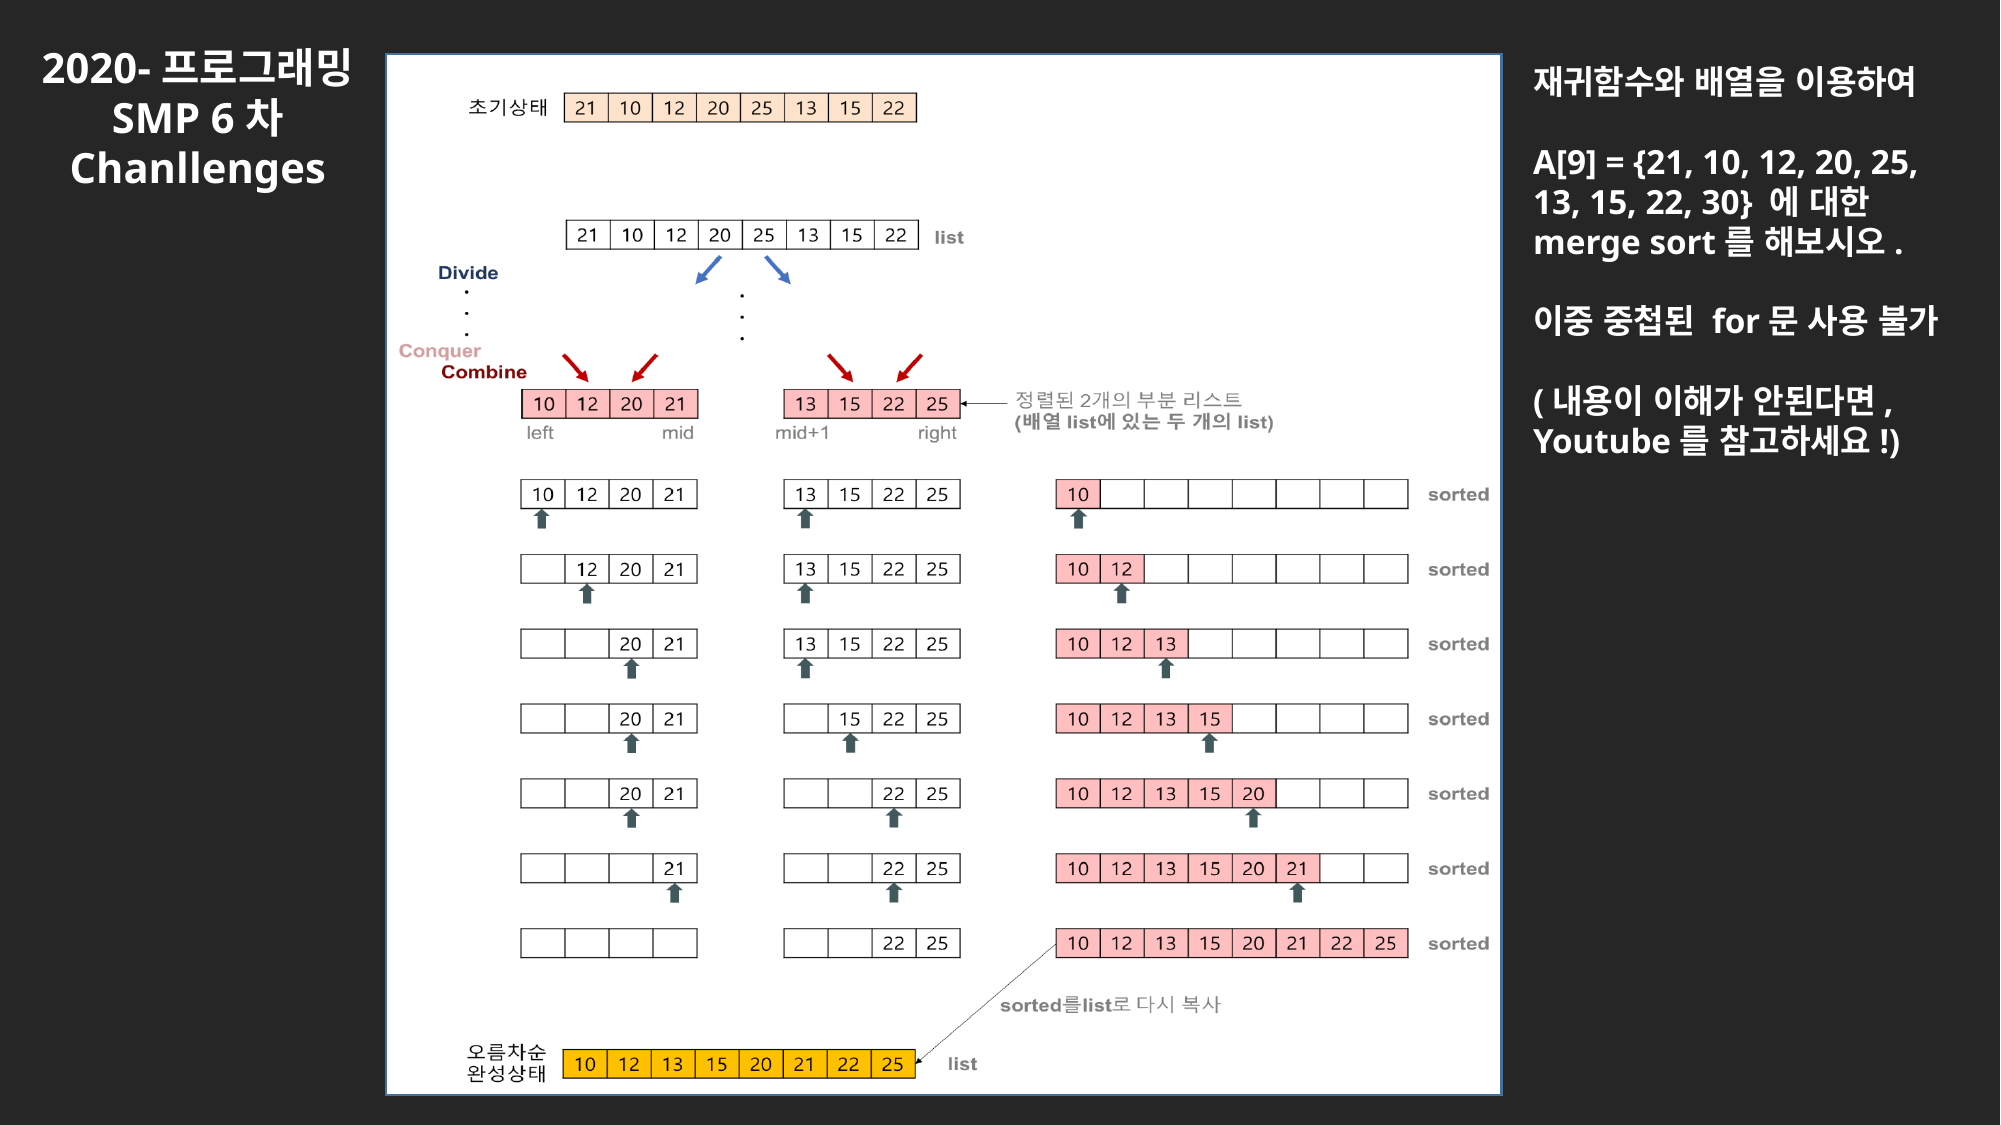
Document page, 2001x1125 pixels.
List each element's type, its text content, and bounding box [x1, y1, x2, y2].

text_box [385, 53, 1502, 1095]
text_box 재귀함수와 배열을 이용하여 A[9] = {21, 10, 12, 20, 25, 13, 15, 22, 30} 에 대한 merge sort를 해보시오. 이중 중첩된 for문 사용 불가 (내용이 이해가 안된다면, Youtube를 참고하세요!) [1518, 53, 1955, 468]
text_box 2020-프로그래밍 SMP 6차 Chanllenges [0, 34, 698, 200]
